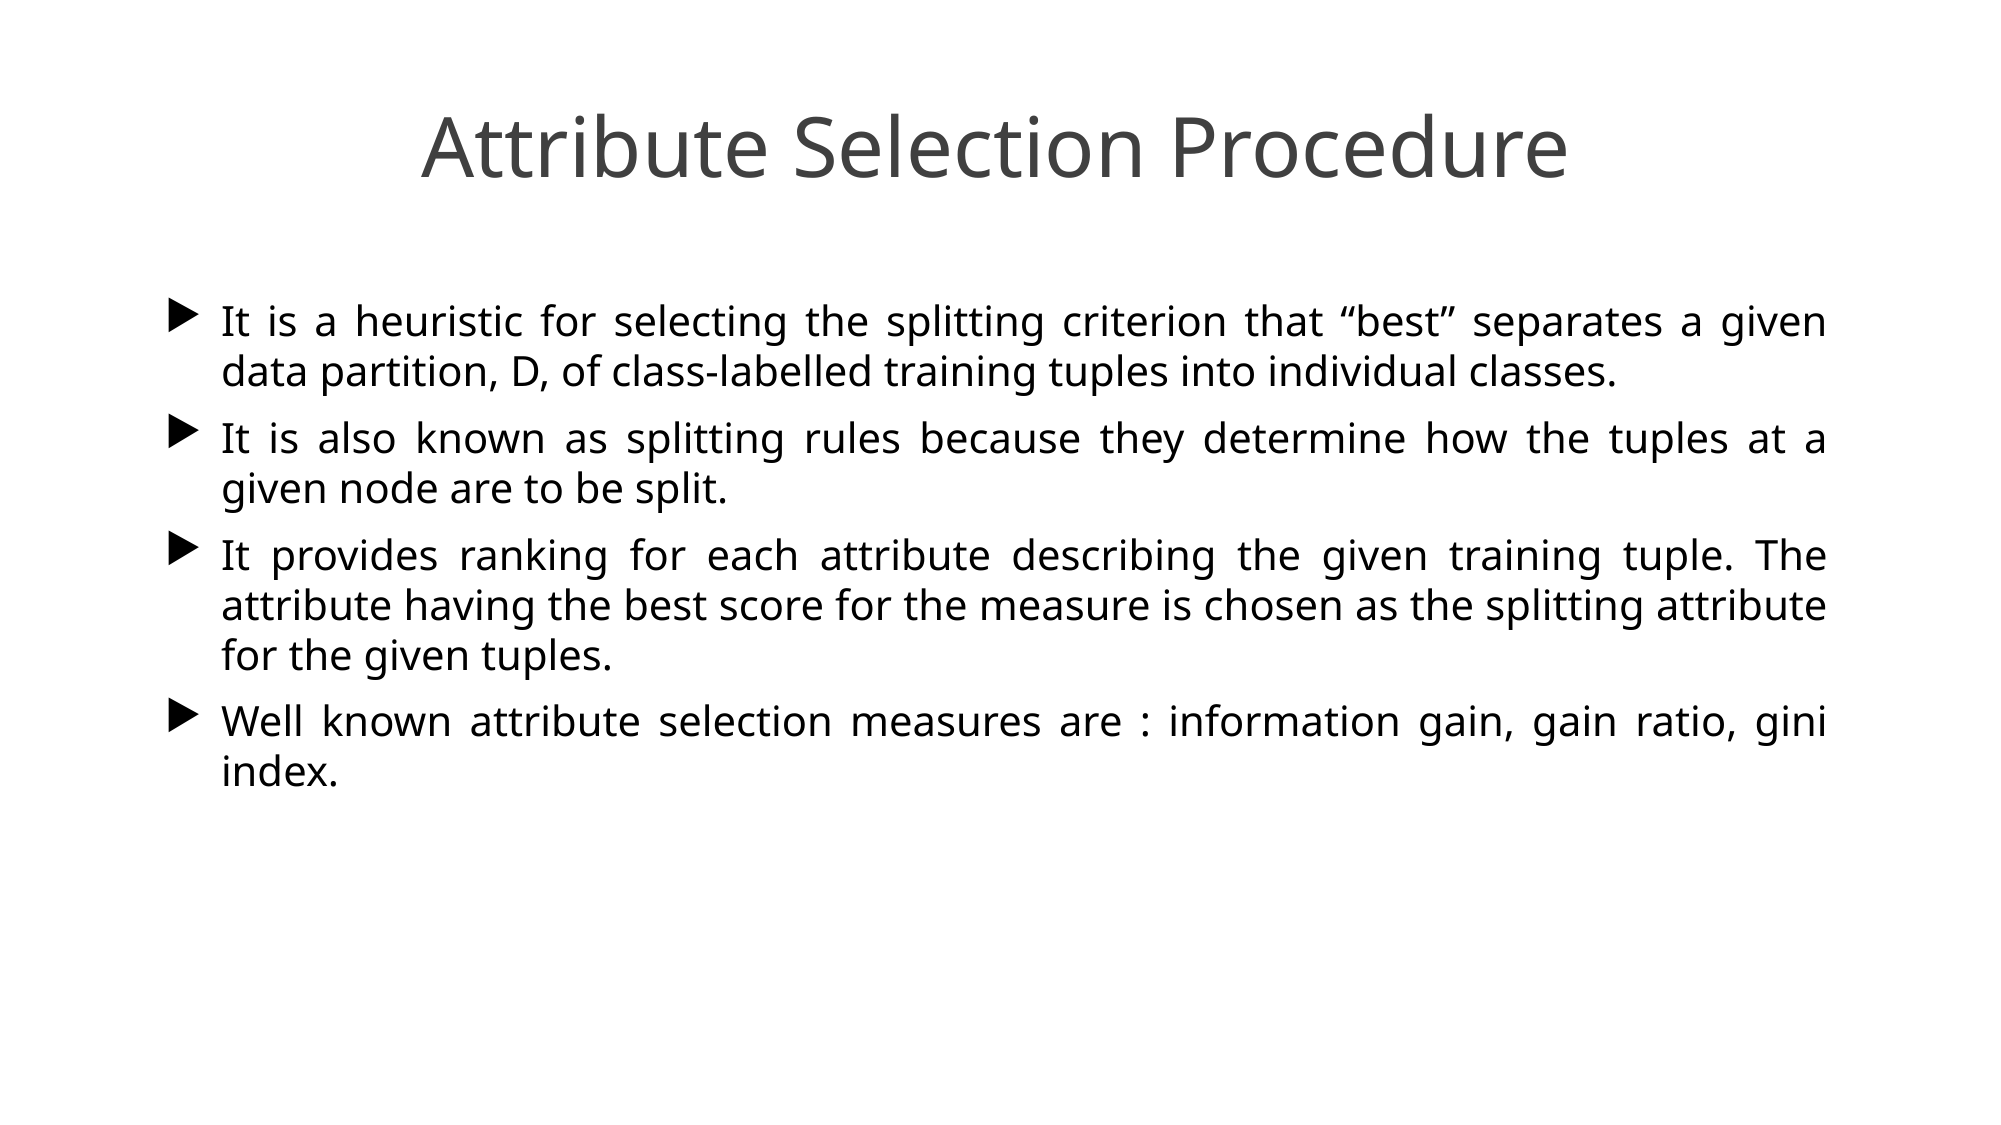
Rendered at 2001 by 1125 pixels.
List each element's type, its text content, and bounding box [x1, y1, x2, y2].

list It is a heuristic for selecting the splitting criterion that “best” separates a given data partition, D, of class-labelled training tuples into individual classes. It is also known as splitting rules because they determine how the tuples at a given node are to be split. It provides ranking for each attribute describing the given training tuple. The attribute having the best score for the measure is chosen as the splitting attribute for the given tuples. Well known attribute selection measures are : information gain, gain ratio, gini index. [150, 287, 1844, 995]
title Attribute Selection Procedure [150, 36, 1844, 252]
